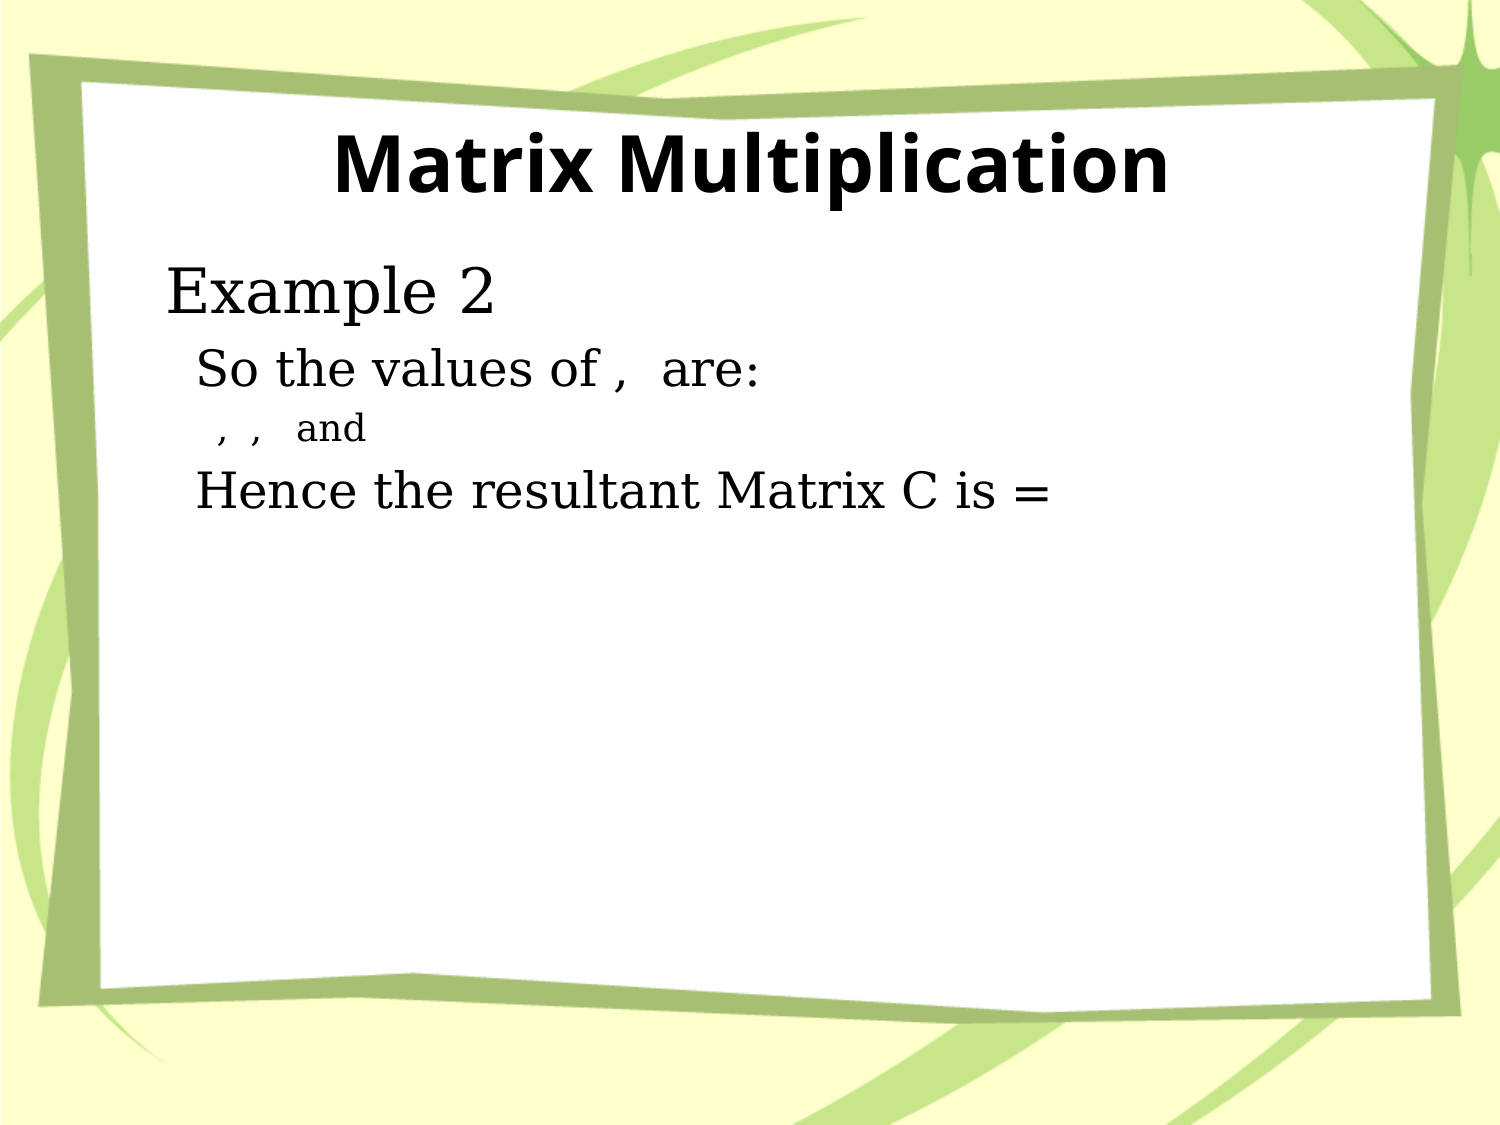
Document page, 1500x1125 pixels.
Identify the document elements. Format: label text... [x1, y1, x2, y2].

picture [0, 0, 1500, 1125]
title Matrix Multiplication [76, 148, 1427, 267]
